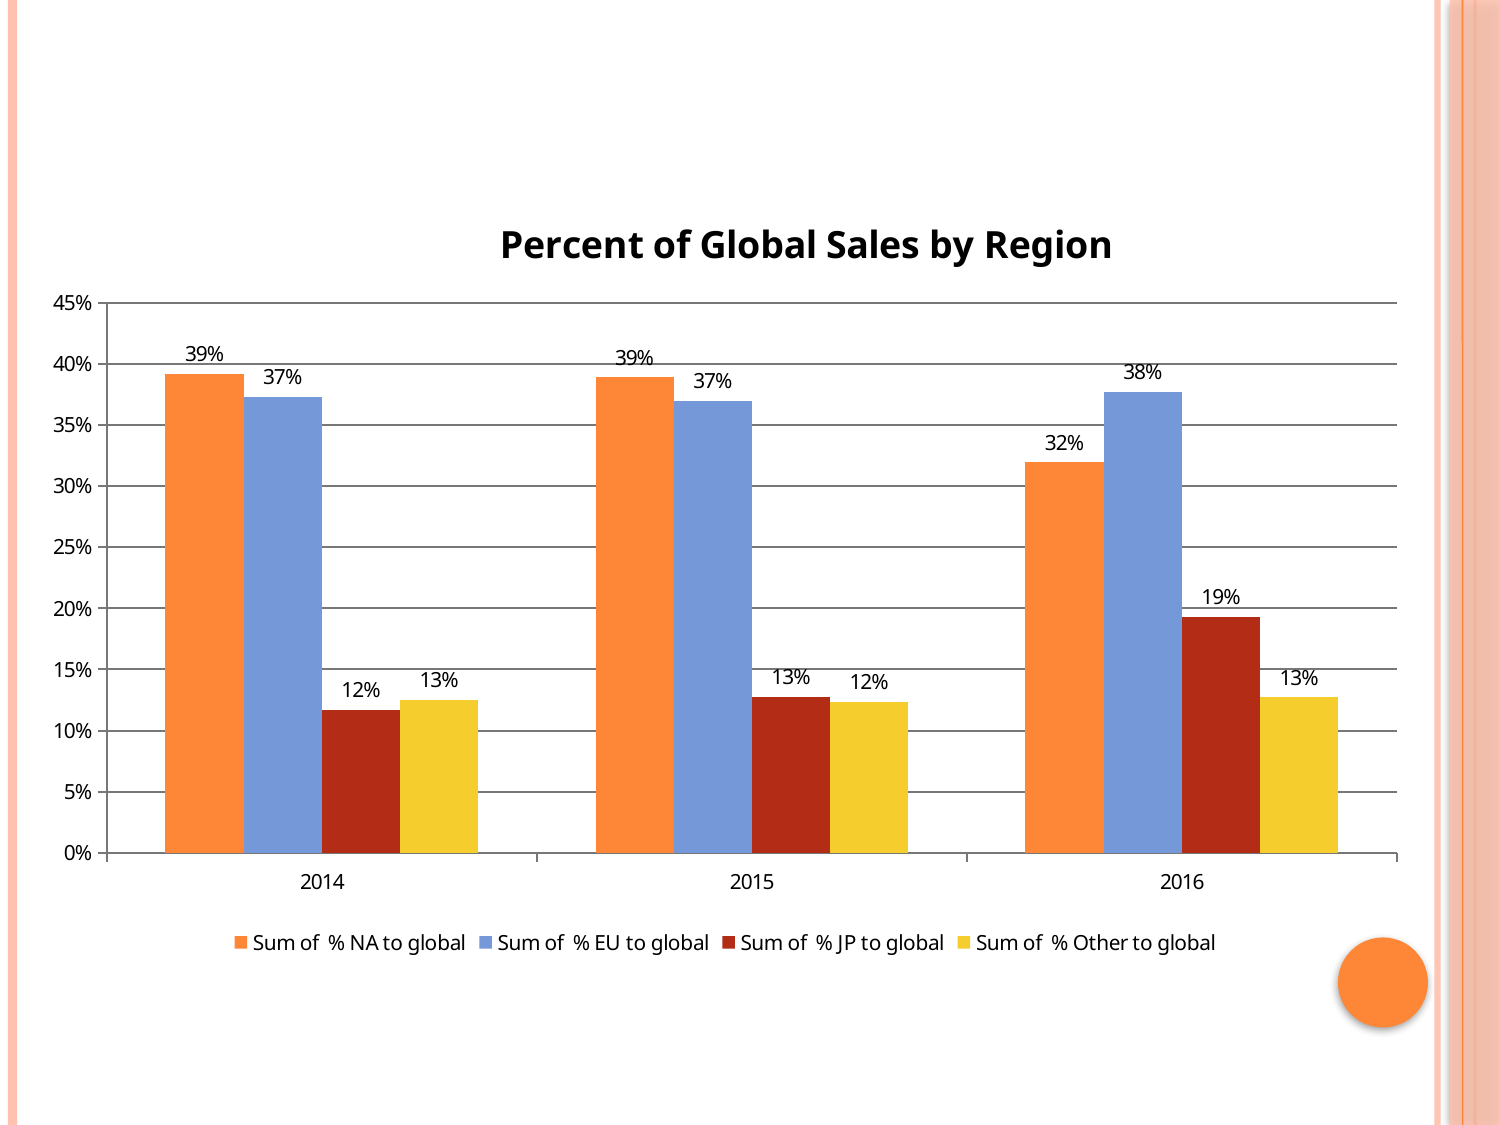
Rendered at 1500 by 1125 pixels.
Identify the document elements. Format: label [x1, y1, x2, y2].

chart [24, 174, 1426, 963]
